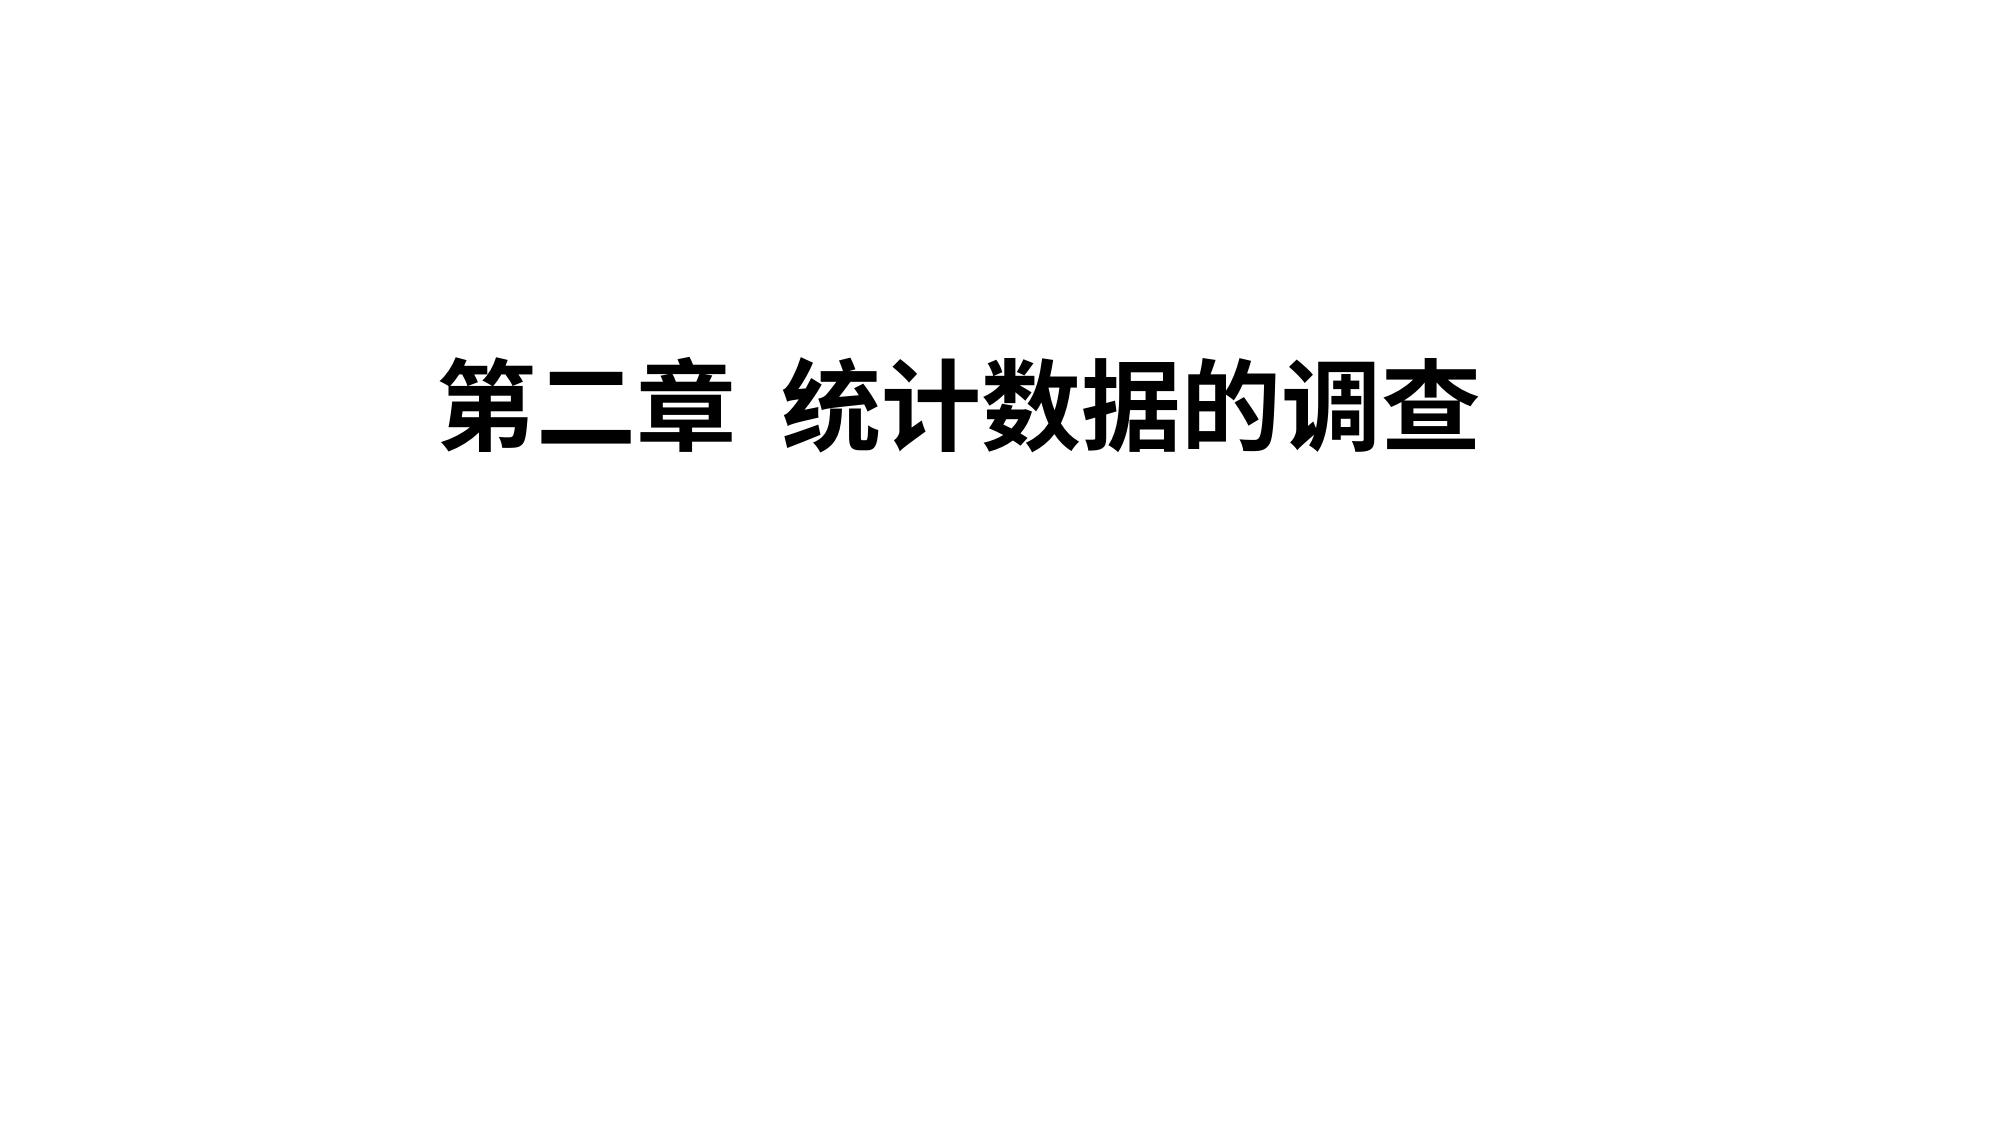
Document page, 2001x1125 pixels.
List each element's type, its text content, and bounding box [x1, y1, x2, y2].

subtitle 第二章 统计数据的调查 [421, 350, 1595, 763]
